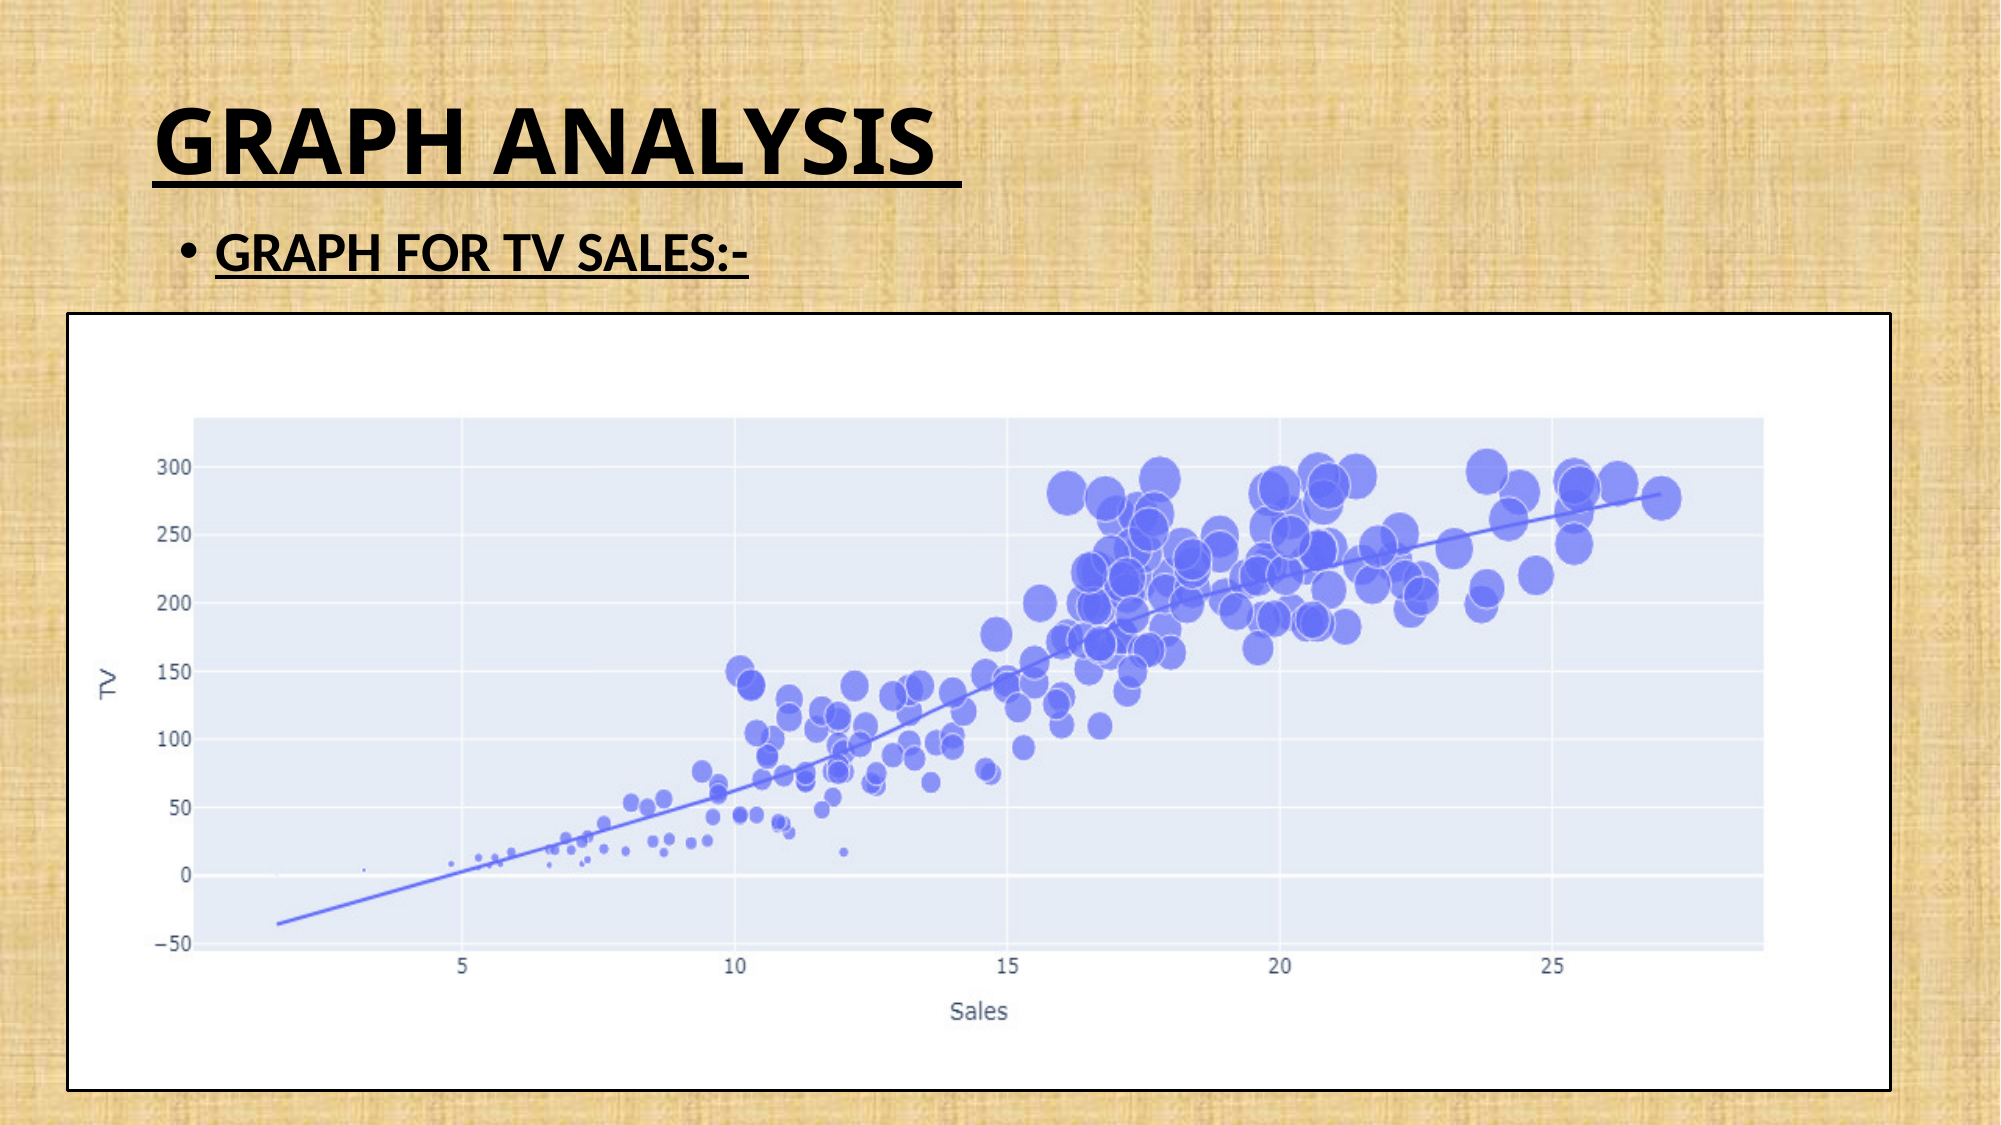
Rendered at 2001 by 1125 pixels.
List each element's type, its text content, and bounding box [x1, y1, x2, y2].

title GRAPH ANALYSIS [137, 36, 1863, 254]
picture [0, 0, 2001, 1125]
list GRAPH FOR TV SALES:- [163, 215, 1889, 292]
